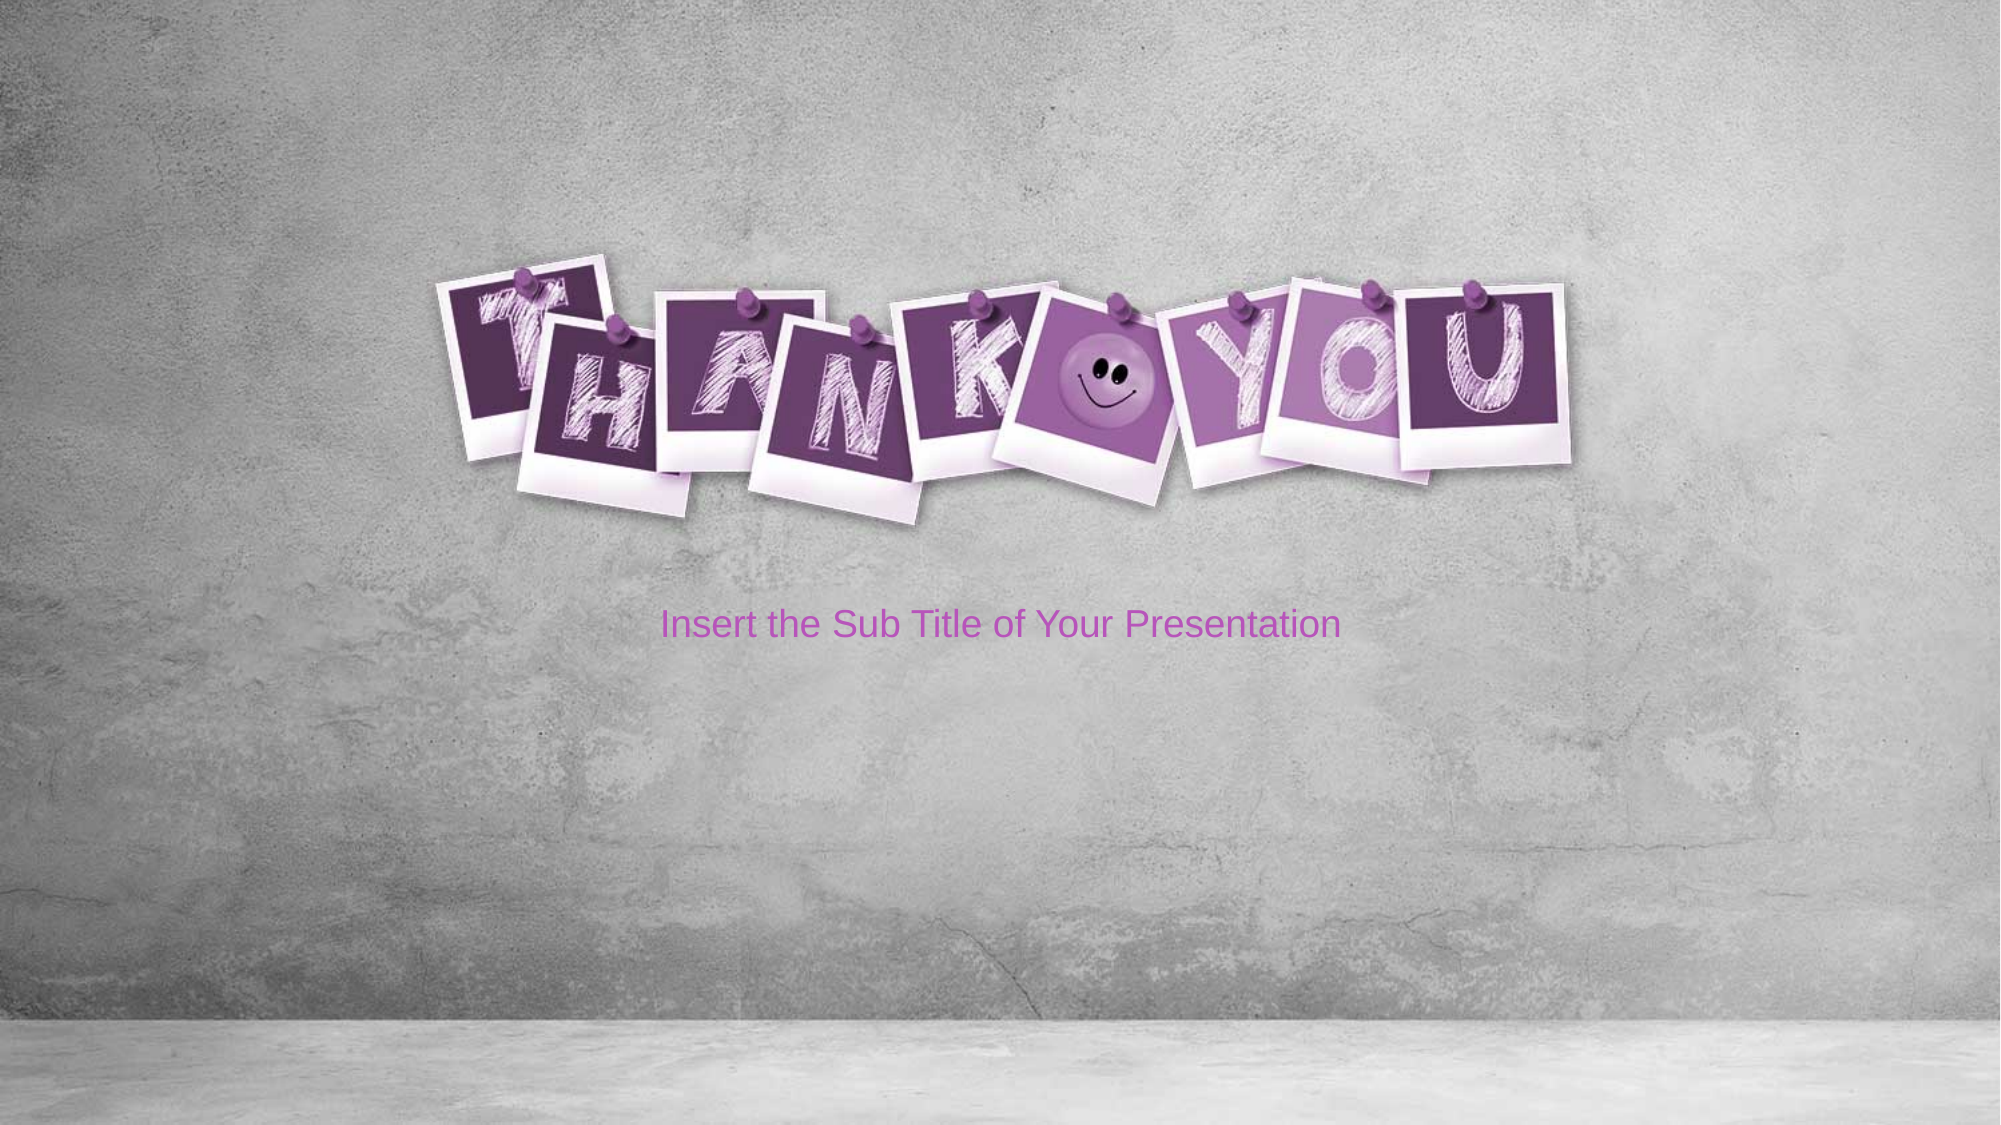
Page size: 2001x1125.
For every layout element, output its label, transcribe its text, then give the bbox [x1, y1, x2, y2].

picture [0, 0, 2001, 1125]
text_box Insert the Sub Title of Your Presentation [0, 590, 2000, 653]
